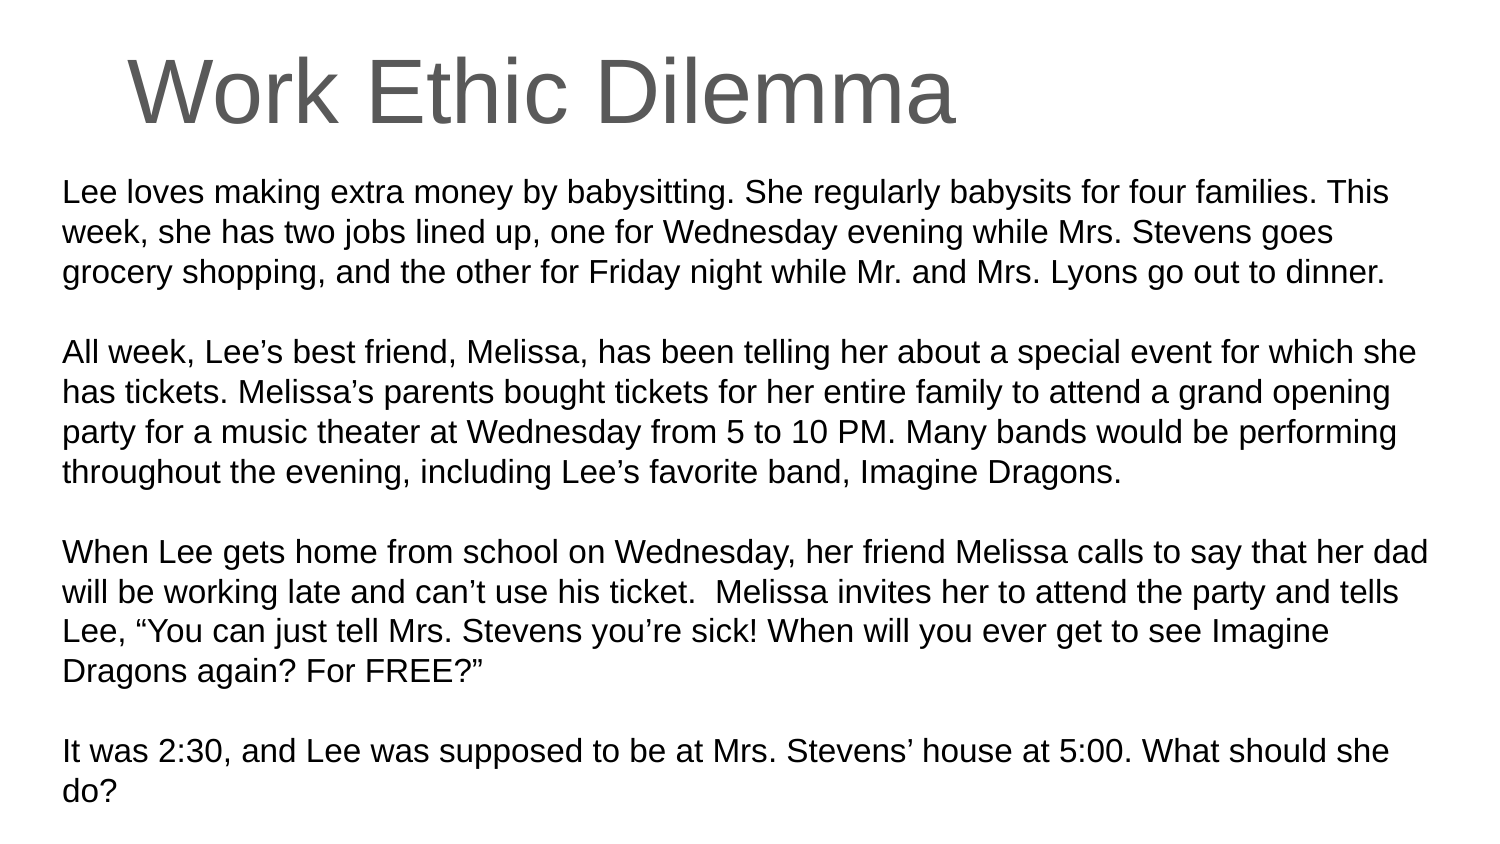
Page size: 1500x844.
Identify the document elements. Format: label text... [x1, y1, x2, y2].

text_box Lee loves making extra money by babysitting. She regularly babysits for four families. This week, she has two jobs lined up, one for Wednesday evening while Mrs. Stevens goes grocery shopping, and the other for Friday night while Mr. and Mrs. Lyons go out to dinner. All week, Lee’s best friend, Melissa, has been telling her about a special event for which she has tickets. Melissa’s parents bought tickets for her entire family to attend a grand opening party for a music theater at Wednesday from 5 to 10 PM. Many bands would be performing throughout the evening, including Lee’s favorite band, Imagine Dragons. When Lee gets home from school on Wednesday, her friend Melissa calls to say that her dad will be working late and can’t use his ticket. Melissa invites her to attend the party and tells Lee, “You can just tell Mrs. Stevens you’re sick! When will you ever get to see Imagine Dragons again? For FREE?” It was 2:30, and Lee was supposed to be at Mrs. Stevens’ house at 5:00. What should she do? [47, 188, 1454, 827]
title Work Ethic Dilemma [112, 16, 1388, 158]
